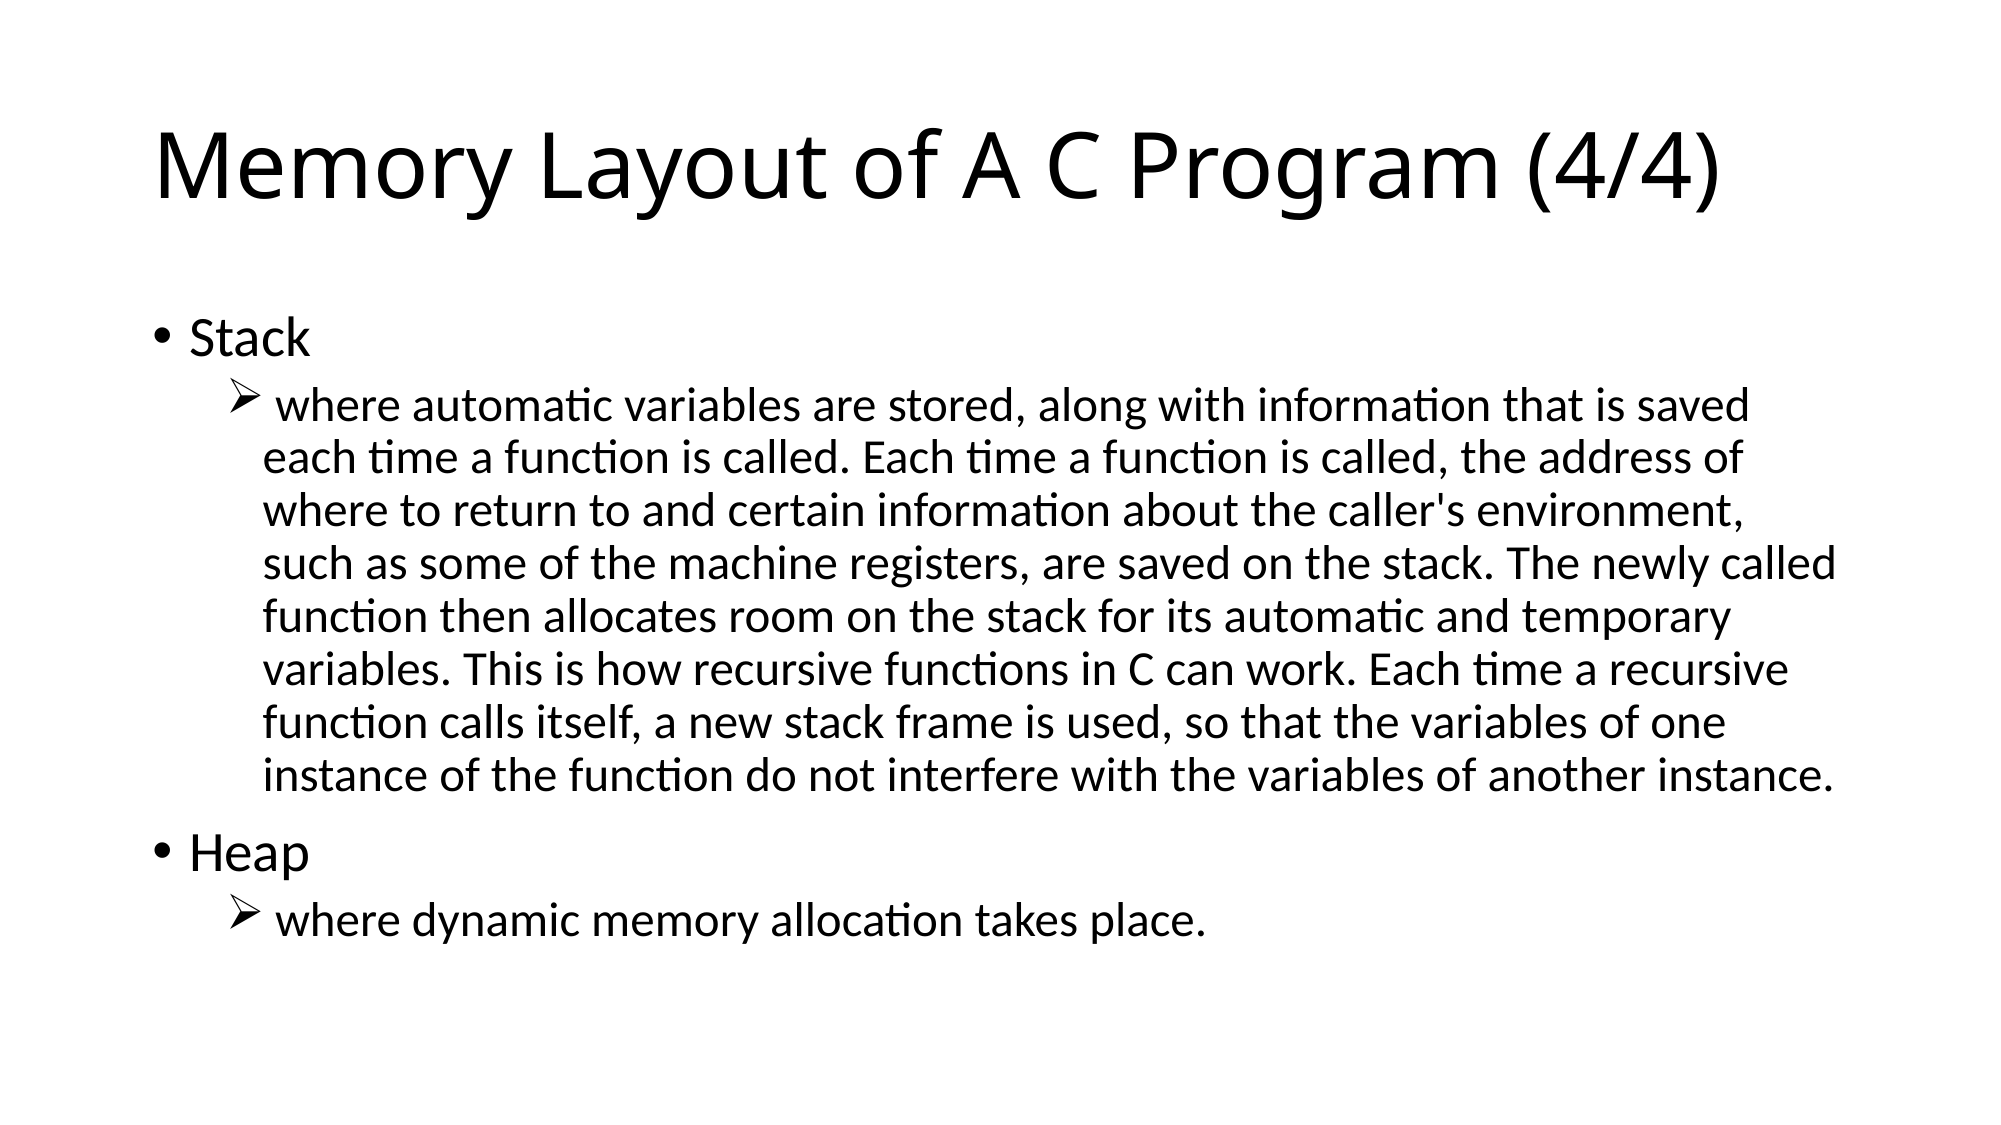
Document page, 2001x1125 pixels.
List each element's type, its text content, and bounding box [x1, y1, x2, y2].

list Stack where automatic variables are stored, along with information that is saved each time a function is called. Each time a function is called, the address of where to return to and certain information about the caller's environment, such as some of the machine registers, are saved on the stack. The newly called function then allocates room on the stack for its automatic and temporary variables. This is how recursive functions in C can work. Each time a recursive function calls itself, a new stack frame is used, so that the variables of one instance of the function do not interfere with the variables of another instance. Heap where dynamic memory allocation takes place. [137, 299, 1863, 1014]
title Memory Layout of A C Program (4/4) [137, 59, 1863, 278]
